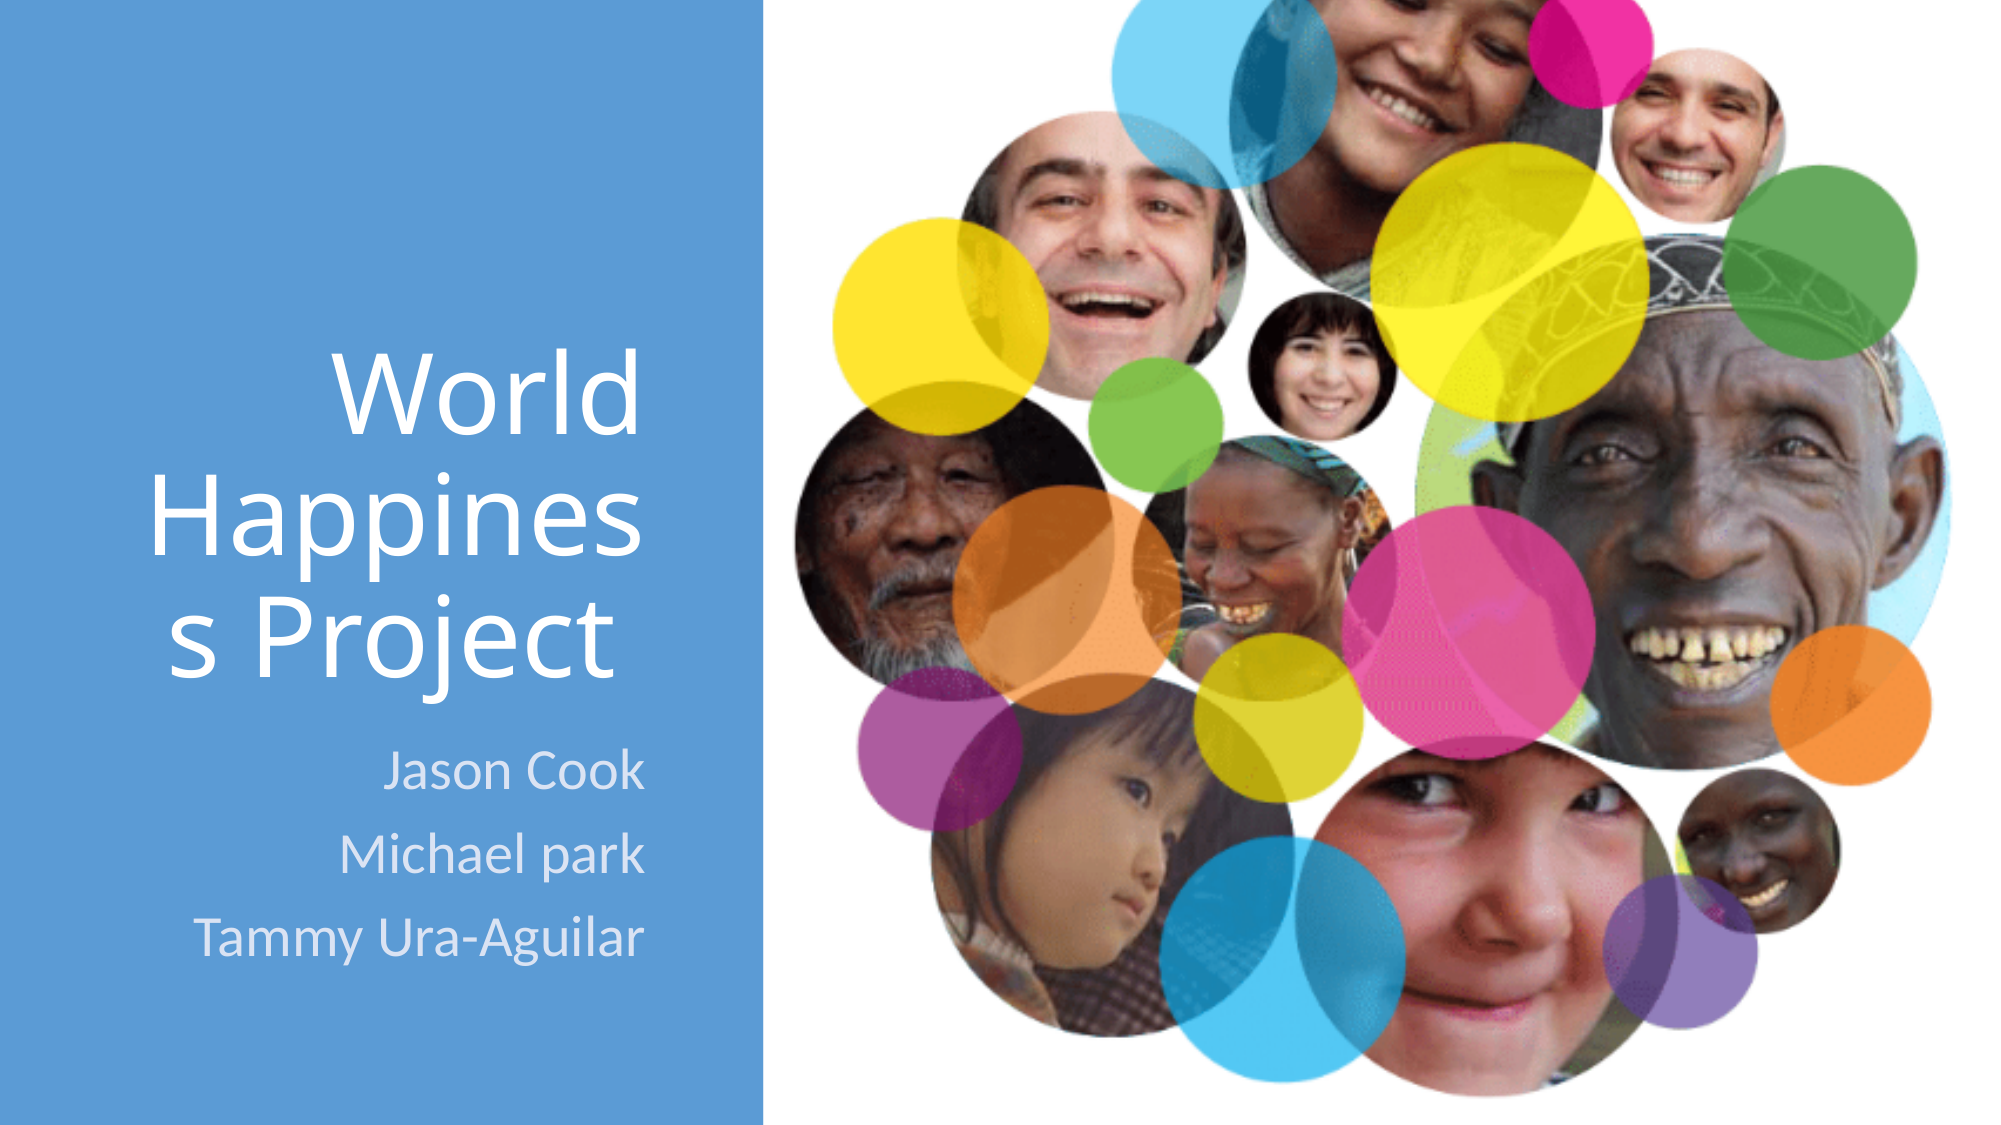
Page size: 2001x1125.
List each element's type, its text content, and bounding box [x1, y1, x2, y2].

title World Happiness Project [106, 104, 661, 709]
picture [763, 0, 2000, 1125]
subtitle Jason Cook Michael park Tammy Ura-Aguilar [106, 731, 661, 1020]
text_box [0, 0, 763, 1125]
